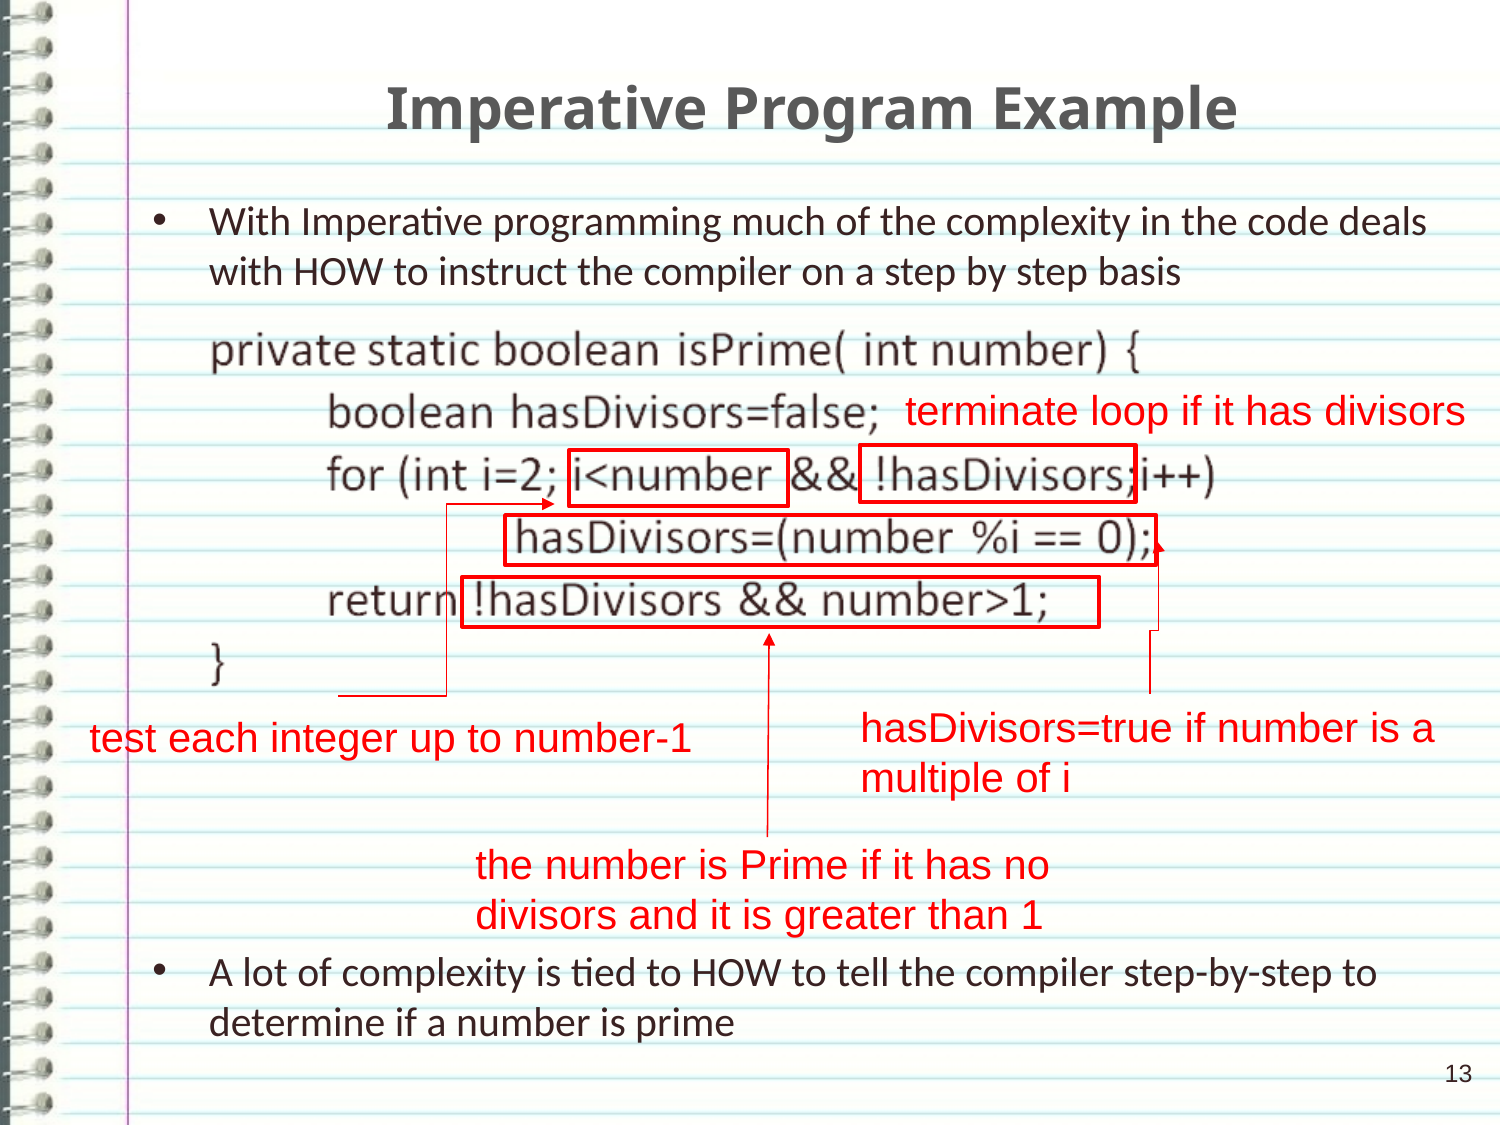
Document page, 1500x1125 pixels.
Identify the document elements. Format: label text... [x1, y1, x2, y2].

slide_number 13 [1137, 1042, 1488, 1103]
text_box hasDivisors=true if number is a multiple of i [1255, 693, 1455, 809]
list With Imperative programming much of the complexity in the code deals with HOW to instruct the compiler on a step by step basis A lot of complexity is tied to HOW to tell the compiler step-by-step to determine if a number is prime [137, 186, 1488, 1005]
text_box test each integer up to number-1 [74, 703, 130, 769]
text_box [1076, 613, 1231, 621]
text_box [338, 503, 555, 697]
text_box terminate loop if it has divisors [1255, 376, 1482, 442]
picture [0, 0, 1500, 1125]
text_box the number is Prime if it has no divisors and it is greater than 1 [460, 839, 1070, 945]
title Imperative Program Example [137, 45, 1488, 168]
